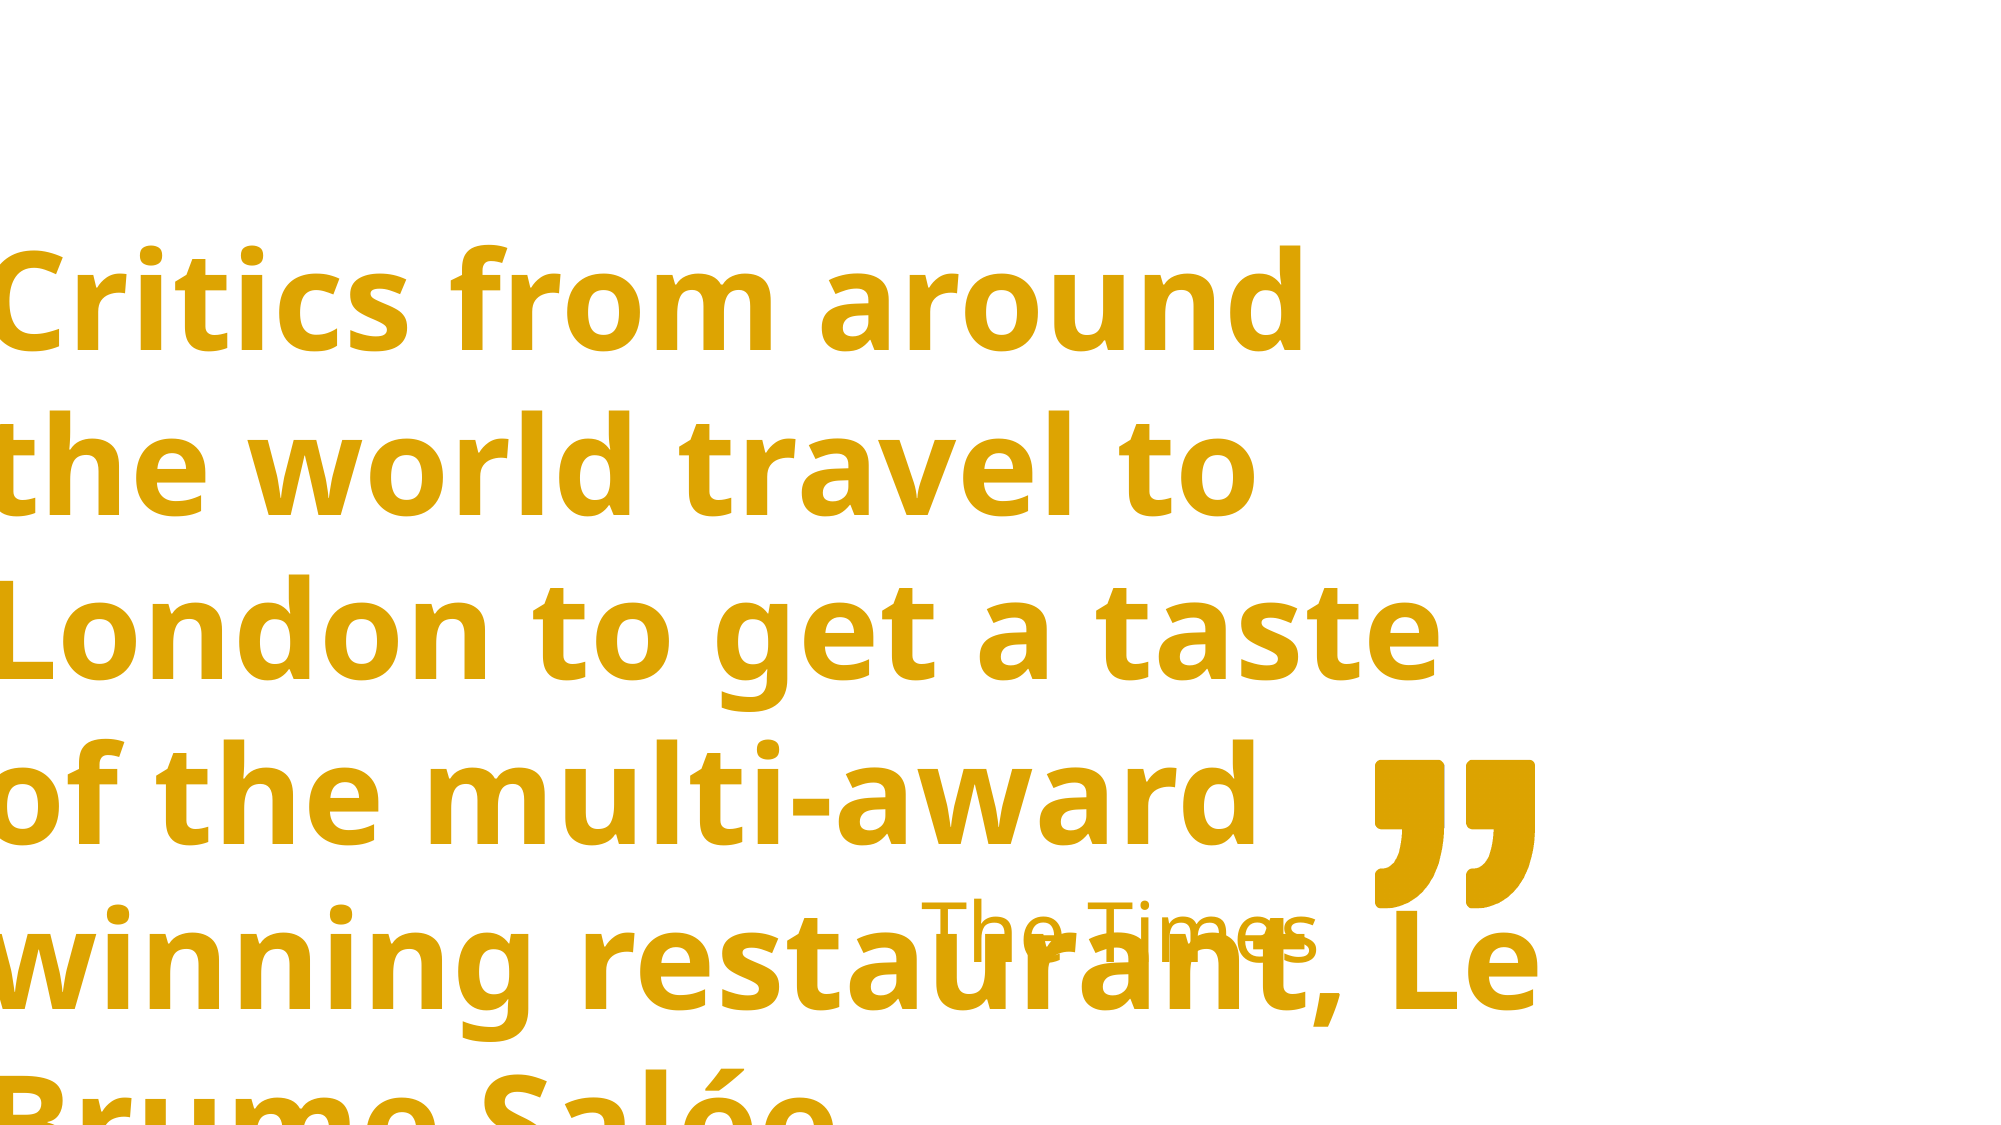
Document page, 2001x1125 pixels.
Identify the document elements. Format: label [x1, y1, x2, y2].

text_box [0, 164, 1570, 988]
